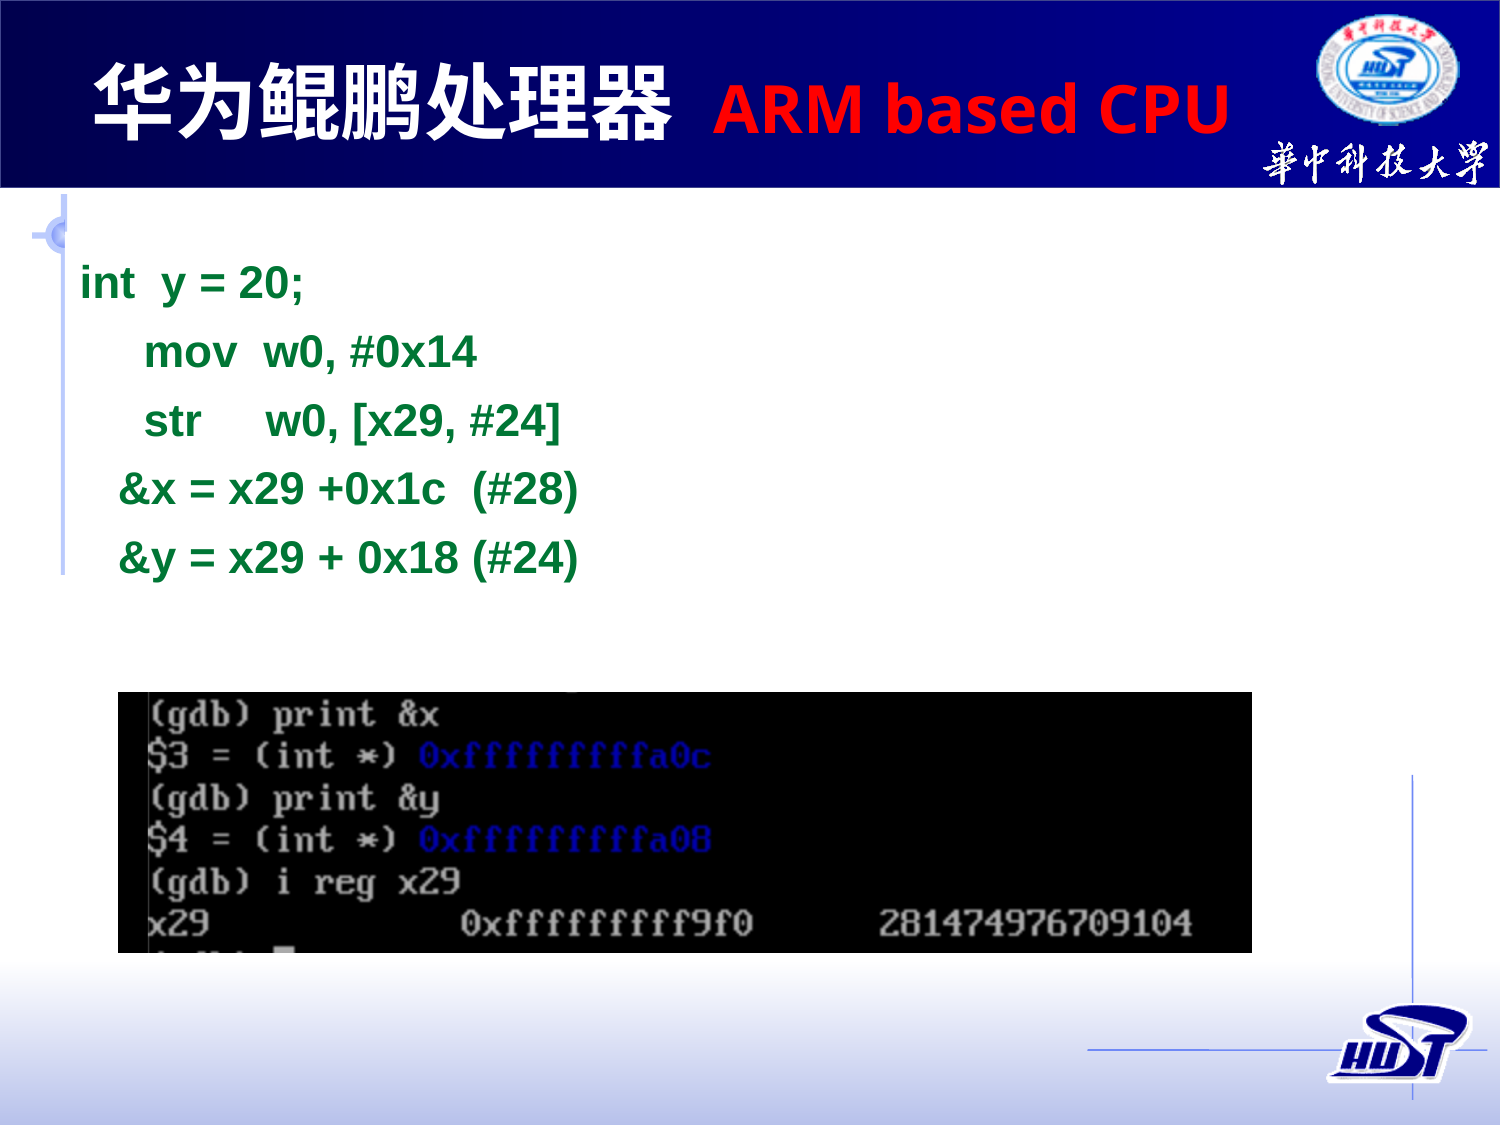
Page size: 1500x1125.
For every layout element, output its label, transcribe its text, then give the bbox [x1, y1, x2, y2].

text_box int y = 20; mov w0, #0x14 str w0, [x29, #24] &x = x29 +0x1c (#28) &y = x29 + 0x18 (#24) [64, 231, 1459, 590]
text_box 华为鲲鹏处理器 ARM based CPU [76, 42, 1294, 158]
picture [118, 692, 1252, 953]
picture [1316, 14, 1460, 126]
picture [1262, 140, 1488, 185]
